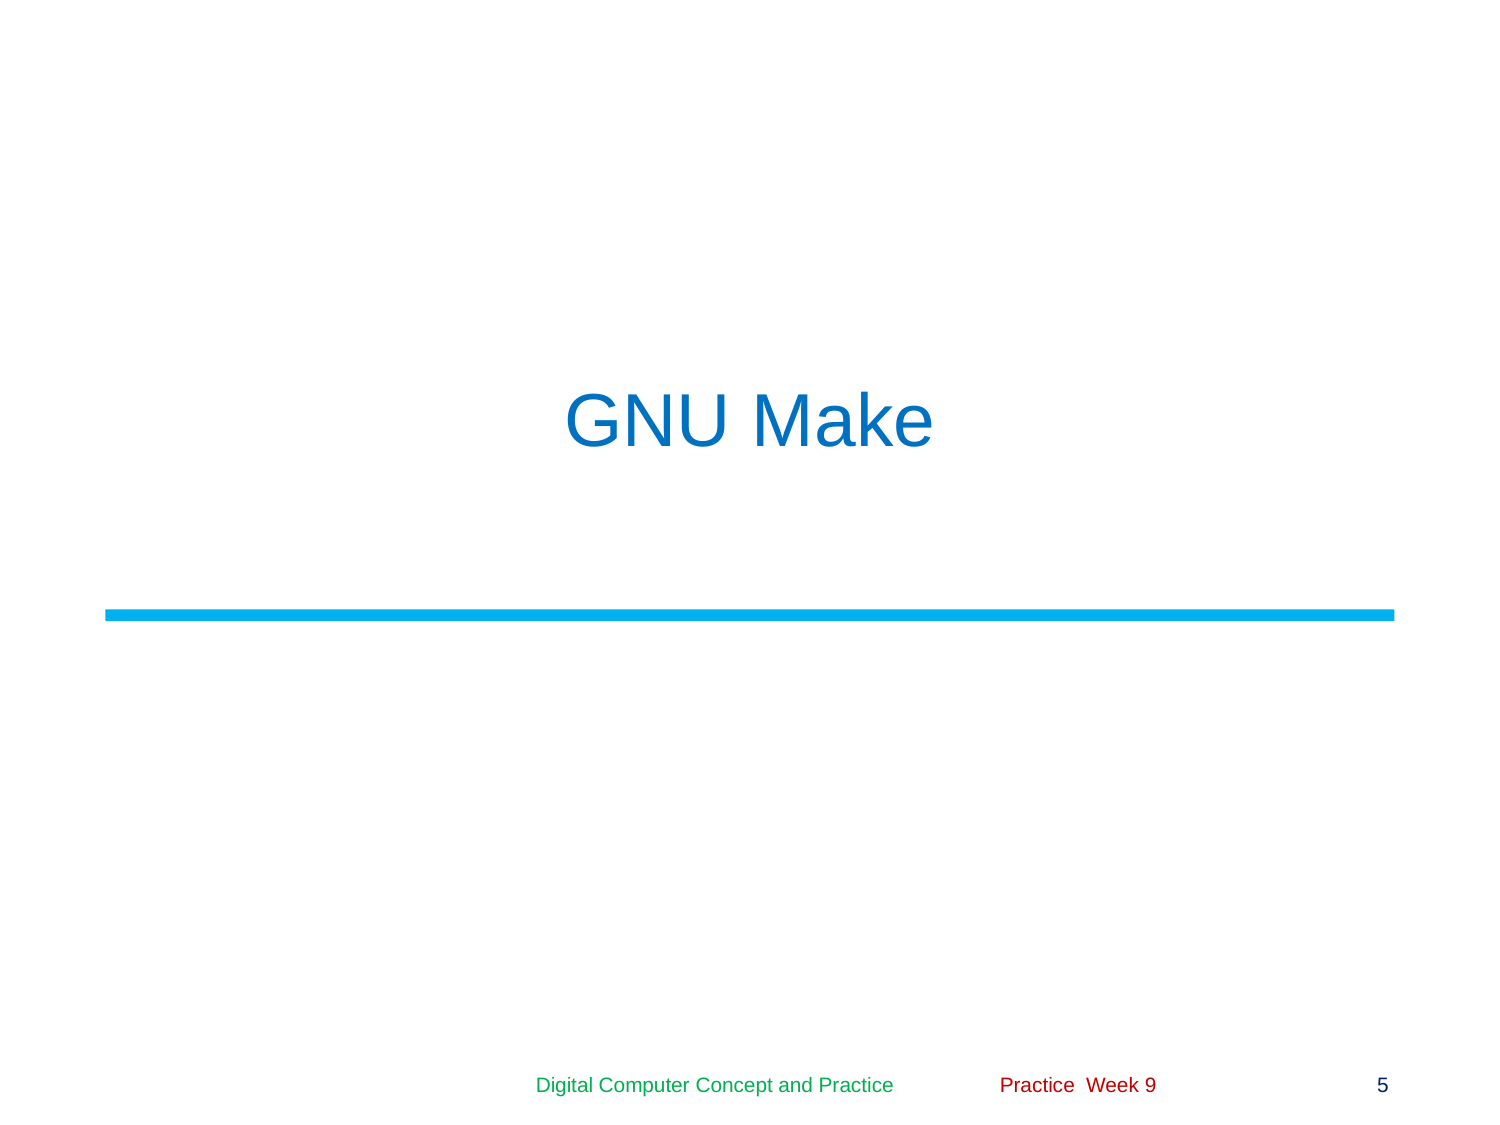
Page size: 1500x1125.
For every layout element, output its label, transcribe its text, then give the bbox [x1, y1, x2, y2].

title GNU Make [112, 257, 1388, 575]
